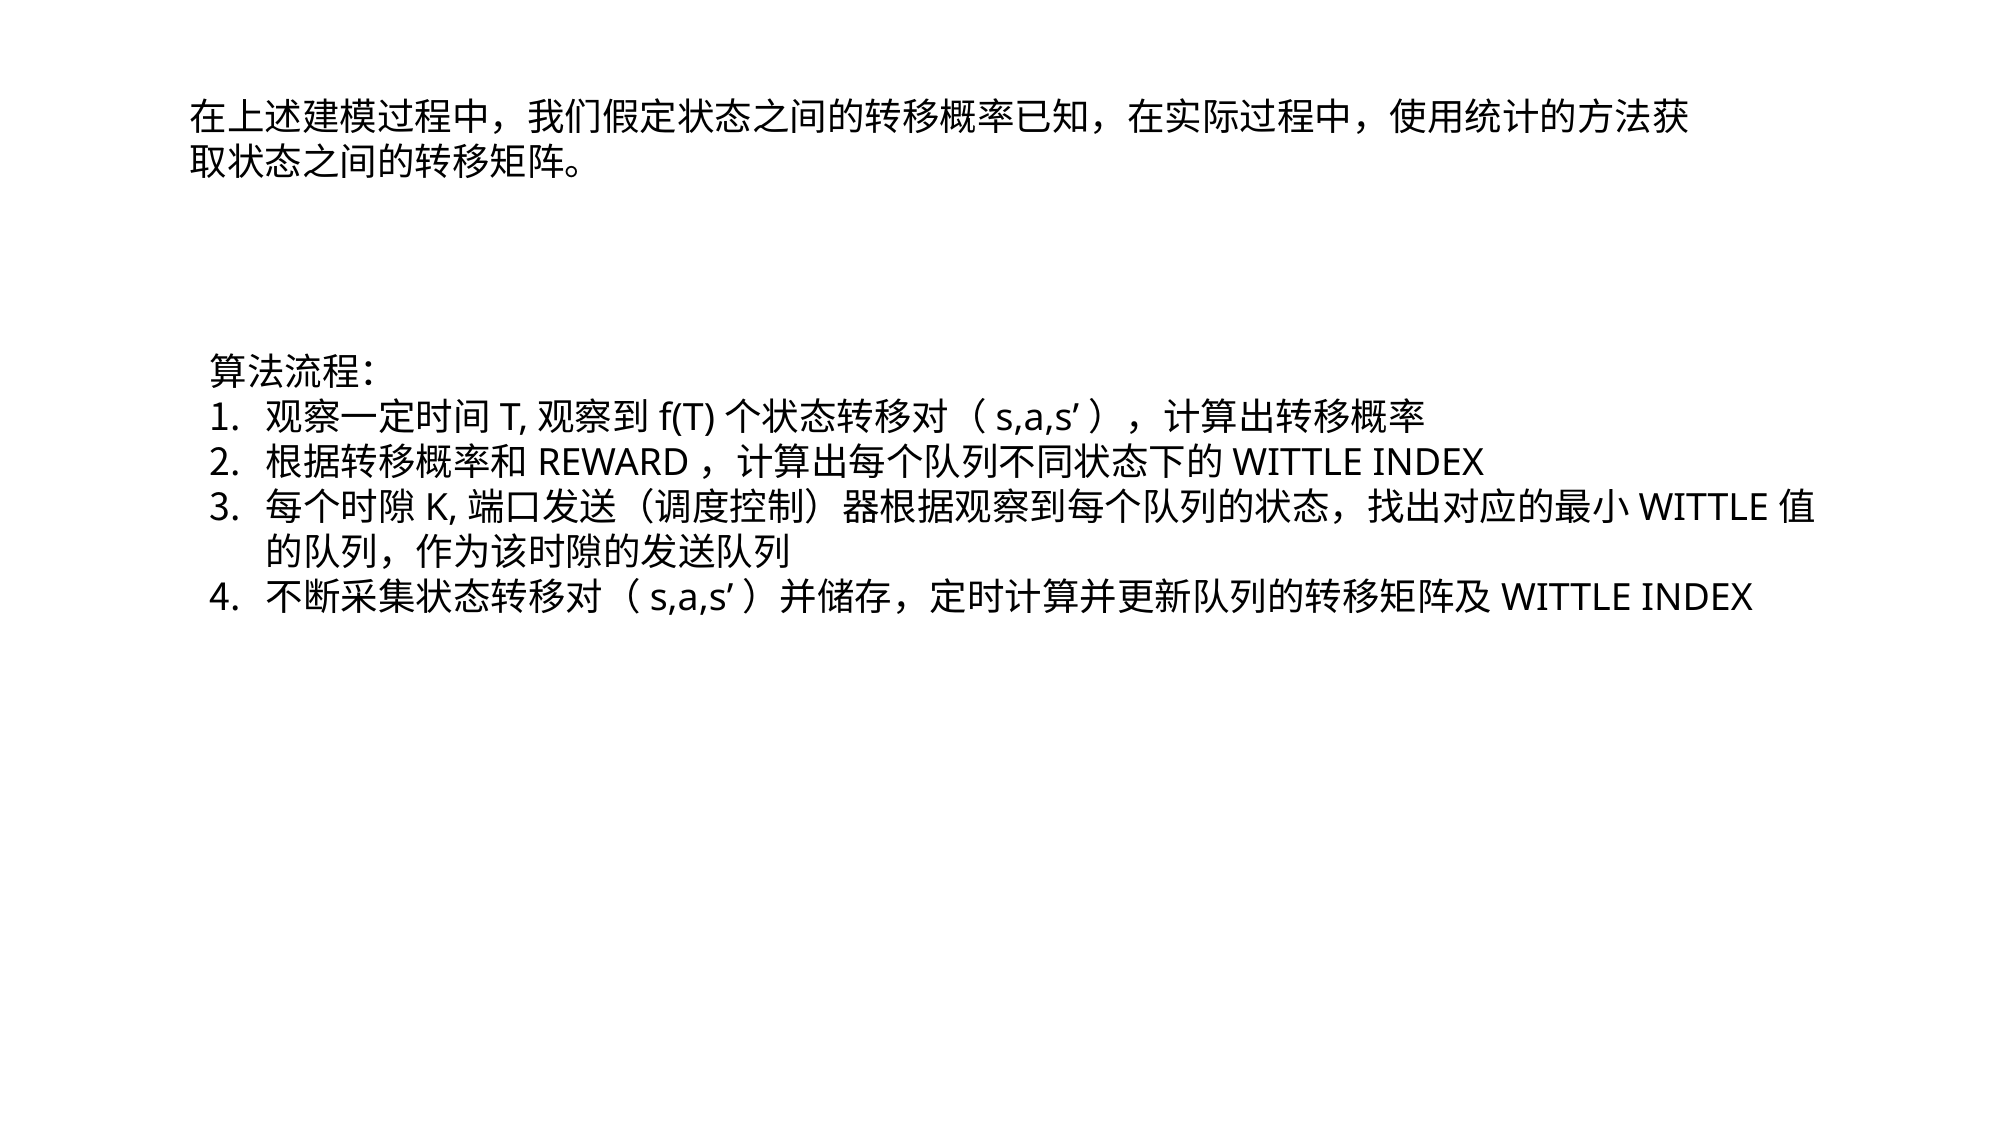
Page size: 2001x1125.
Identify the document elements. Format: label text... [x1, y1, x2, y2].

text_box 在上述建模过程中，我们假定状态之间的转移概率已知，在实际过程中，使用统计的方法获取状态之间的转移矩阵。 [175, 85, 1742, 191]
text_box 算法流程： 观察一定时间T,观察到f(T)个状态转移对（s,a,s’），计算出转移概率 根据转移概率和REWARD，计算出每个队列不同状态下的WITTLE INDEX 每个时隙K,端口发送（调度控制）器根据观察到每个队列的状态，找出对应的最小WITTLE值的队列，作为该时隙的发送队列 不断采集状态转移对（s,a,s’）并储存，定时计算并更新队列的转移矩阵及WITTLE INDEX [194, 340, 1839, 626]
